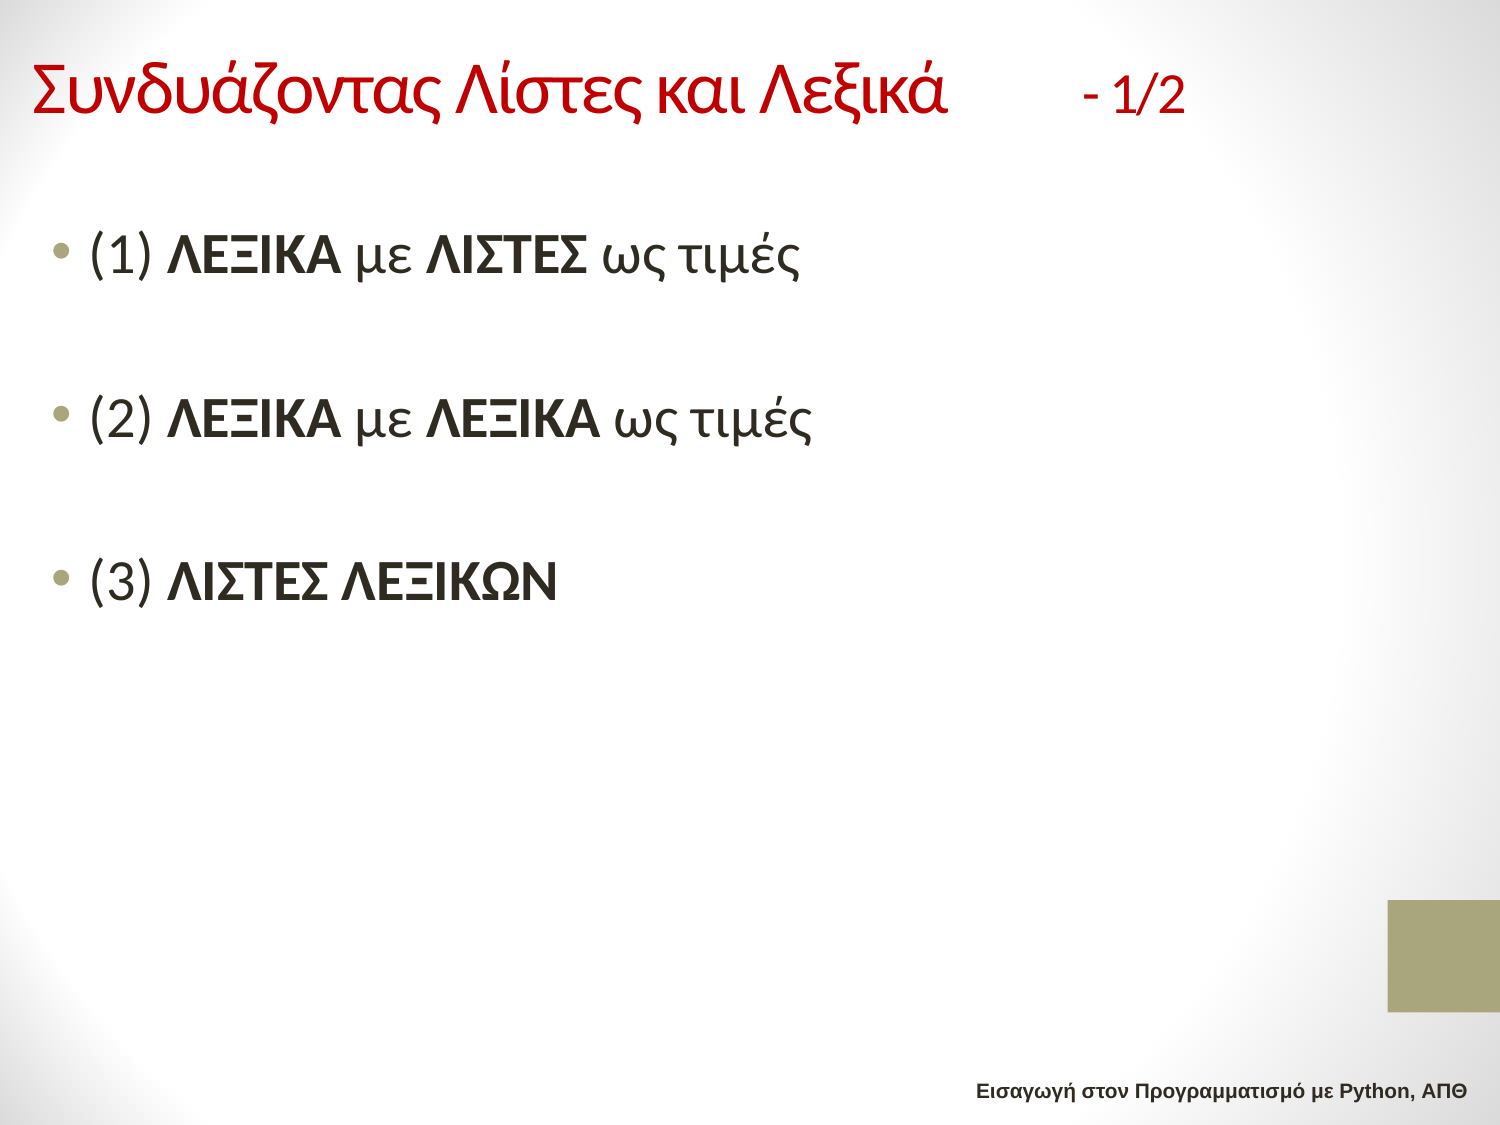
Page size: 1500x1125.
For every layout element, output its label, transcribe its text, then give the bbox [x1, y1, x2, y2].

picture [0, 0, 1500, 1125]
list (1) ΛΕΞΙΚΑ με ΛΙΣΤΕΣ ως τιμές (2) ΛΕΞΙΚΑ με ΛΕΞΙΚΑ ως τιμές (3) ΛΙΣΤΕΣ ΛΕΞΙΚΩΝ [17, 208, 1471, 1106]
title Συνδυάζοντας Λίστες και Λεξικά - 1/2 [17, 19, 1365, 149]
